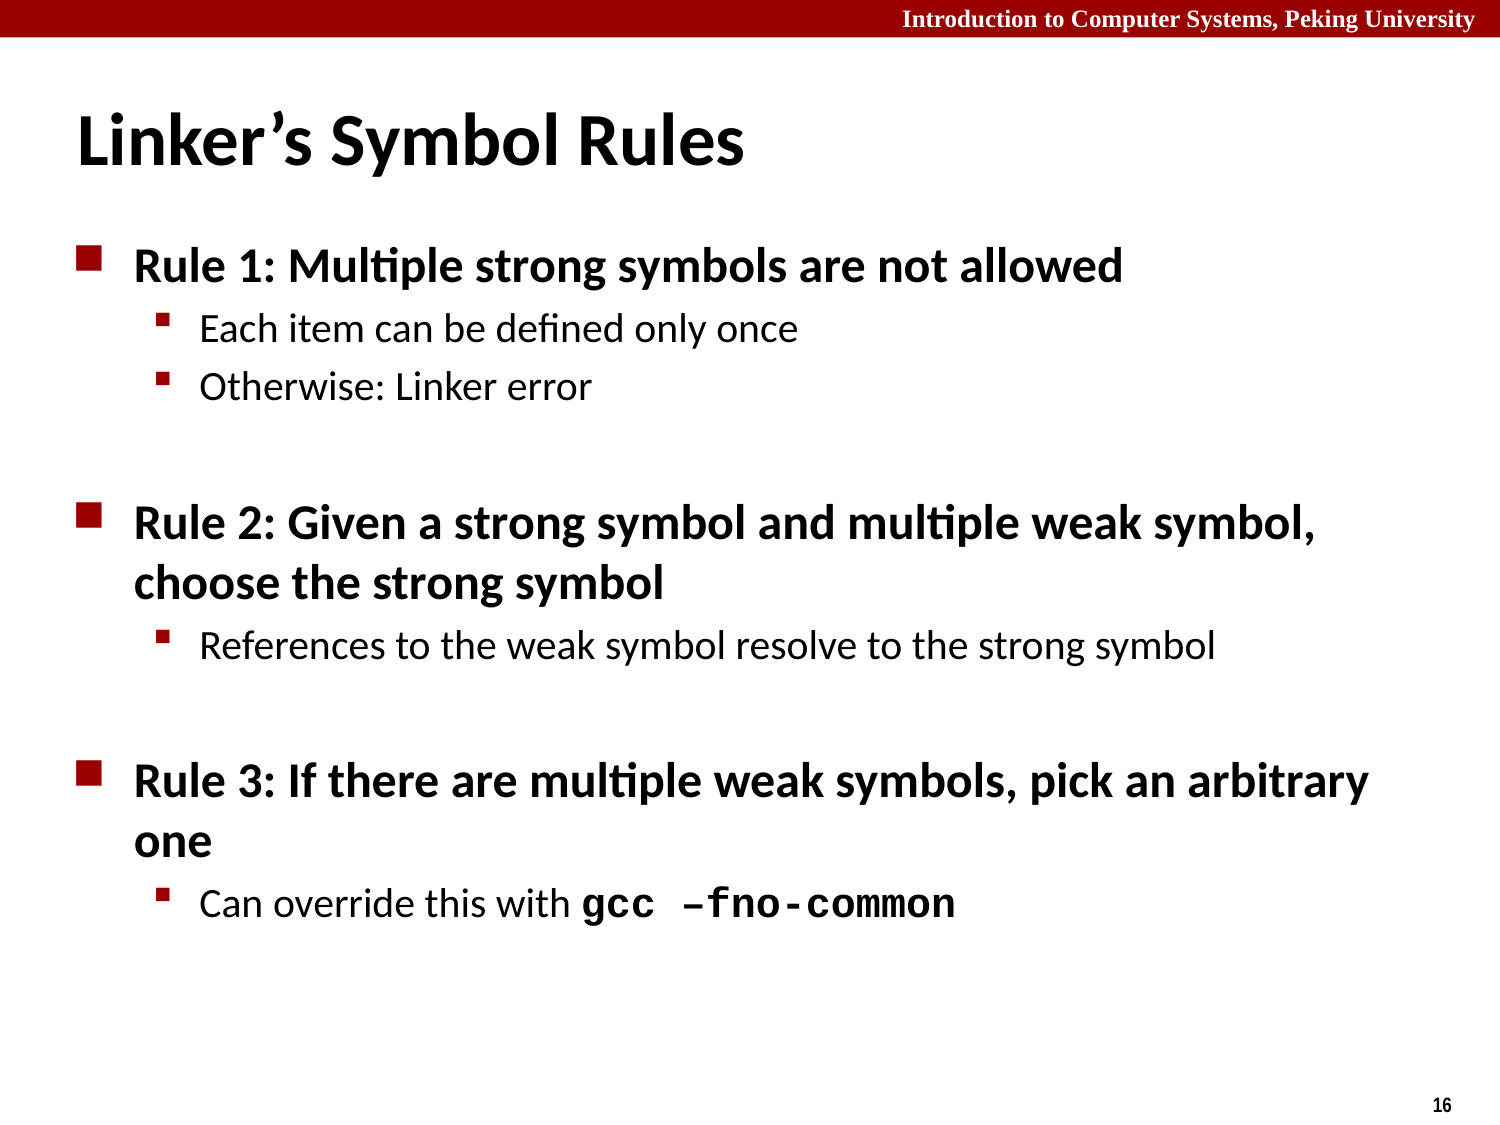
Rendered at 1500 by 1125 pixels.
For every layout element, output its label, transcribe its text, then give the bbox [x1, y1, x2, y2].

title Linker’s Symbol Rules [61, 71, 1493, 201]
list Rule 1: Multiple strong symbols are not allowed Each item can be defined only once Otherwise: Linker error Rule 2: Given a strong symbol and multiple weak symbol, choose the strong symbol References to the weak symbol resolve to the strong symbol Rule 3: If there are multiple weak symbols, pick an arbitrary one Can override this with gcc –fno-common [62, 224, 1426, 1083]
